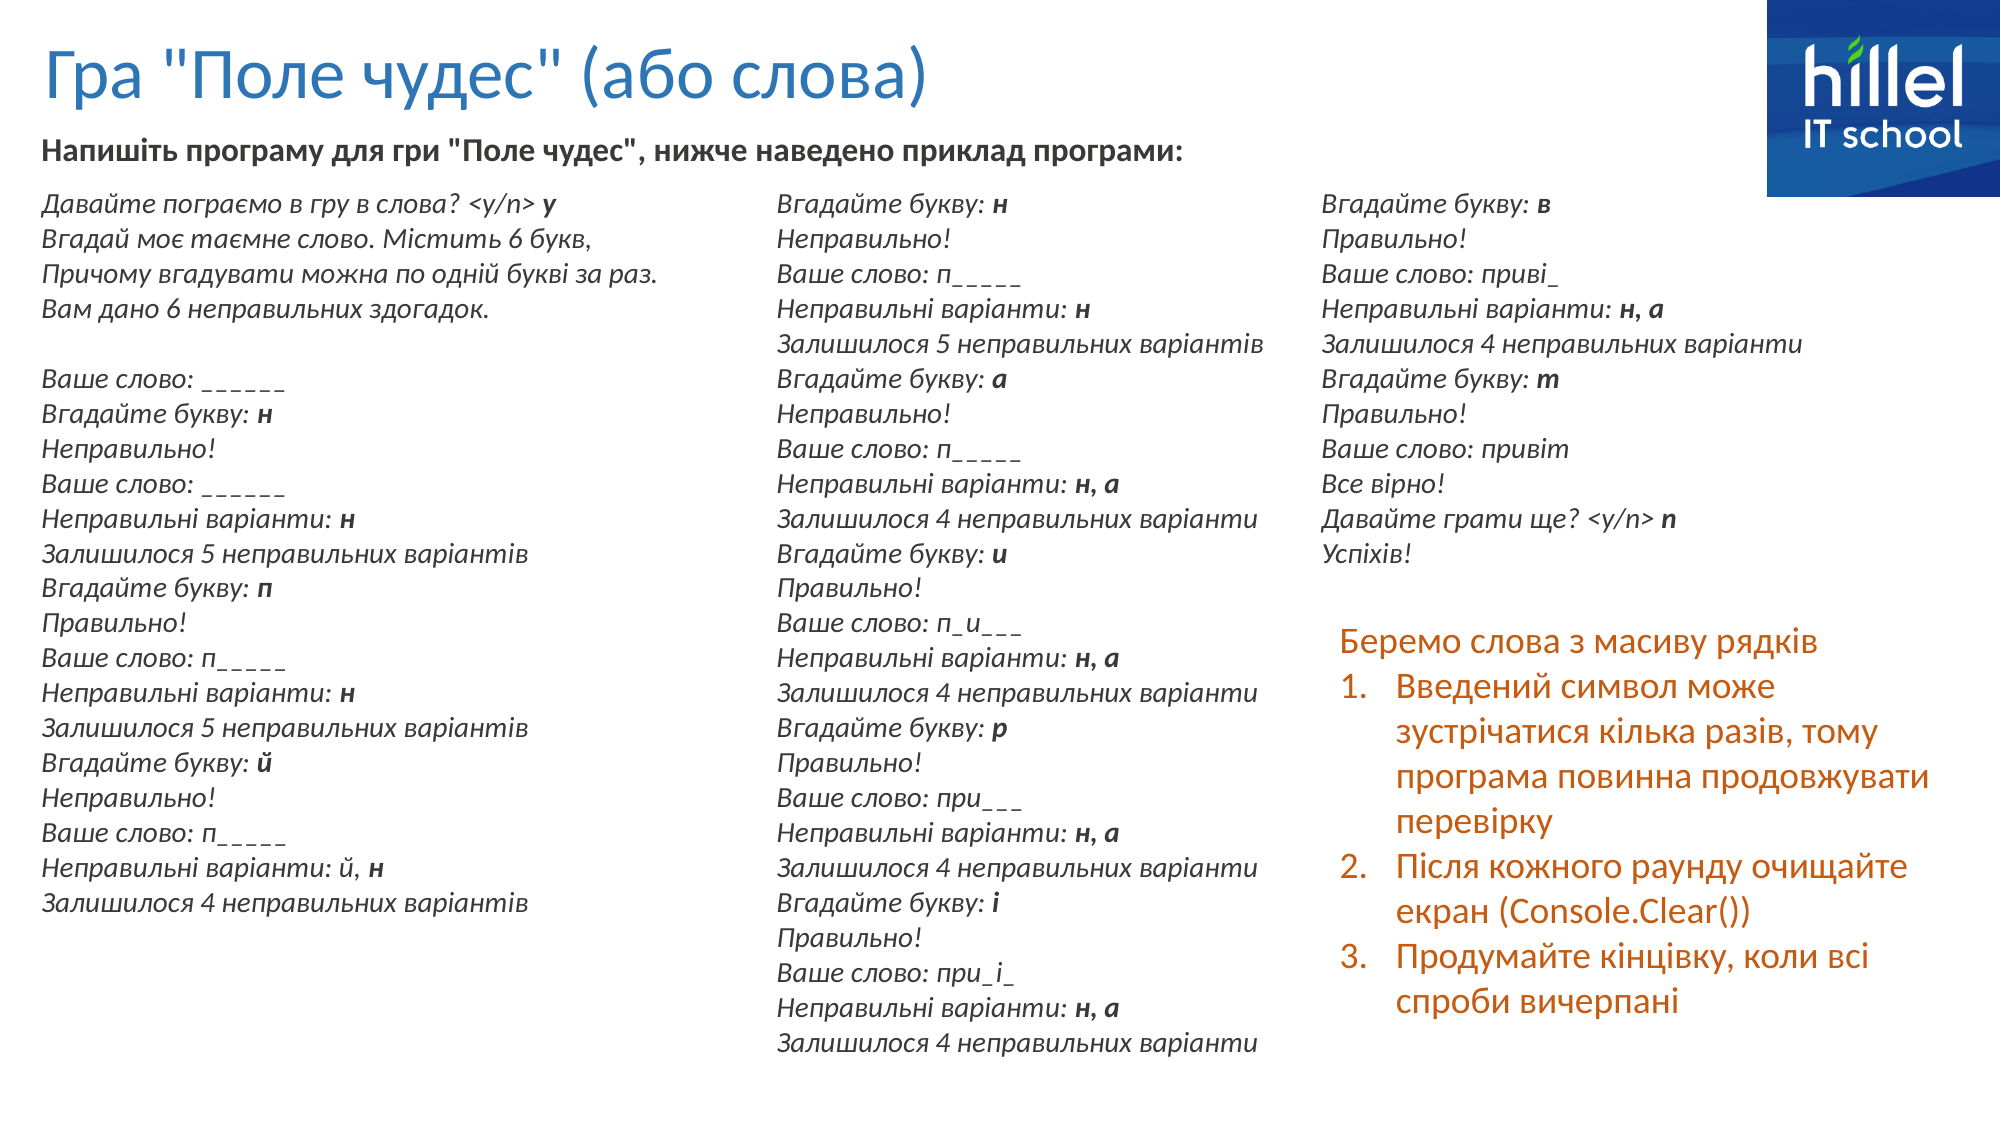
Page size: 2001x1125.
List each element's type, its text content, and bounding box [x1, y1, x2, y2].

text_box Вгадайте букву: в Правильно! Ваше слово: приві_ Неправильні варіанти: н, а Залишилося 4 неправильних варіанти Вгадайте букву: т Правильно! Ваше слово: привіт Все вірно! Давайте грати ще? <y/n> n Успіхів! [1306, 176, 1967, 577]
picture [1767, 0, 2000, 197]
text_box Беремо слова з масиву рядків Введений символ може зустрічатися кілька разів, тому програма повинна продовжувати перевірку Після кожного раунду очищайте екран (Console.Clear()) Продумайте кінцівку, коли всі спроби вичерпані [1324, 608, 1967, 1029]
text_box Вгадайте букву: н Неправильно! Ваше слово: п_____ Неправильні варіанти: н Залишилося 5 неправильних варіантів Вгадайте букву: а Неправильно! Ваше слово: п_____ Неправильні варіанти: н, а Залишилося 4 неправильних варіанти Вгадайте букву: и Правильно! Ваше слово: п_и___ Неправильні варіанти: н, а Залишилося 4 неправильних варіанти Вгадайте букву: р Правильно! Ваше слово: при___ Неправильні варіанти: н, а Залишилося 4 неправильних варіанти Вгадайте букву: і Правильно! Ваше слово: при_і_ Неправильні варіанти: н, а Залишилося 4 неправильних варіанти [761, 176, 1307, 1125]
text_box Напишіть програму для гри "Поле чудес", нижче наведено приклад програми: [26, 101, 1762, 176]
text_box Гра "Поле чудес" (або слова) [30, 17, 946, 101]
text_box Давайте пограємо в гру в слова? <y/n> y Вгадай моє таємне слово. Містить 6 букв, Причому вгадувати можна по одній букві за раз. Вам дано 6 неправильних здогадок. Ваше слово: ______ Вгадайте букву: н Неправильно! Ваше слово: ______ Неправильні варіанти: н Залишилося 5 неправильних варіантів Вгадайте букву: п Правильно! Ваше слово: п_____ Неправильні варіанти: н Залишилося 5 неправильних варіантів Вгадайте букву: й Неправильно! Ваше слово: п_____ Неправильні варіанти: й, н Залишилося 4 неправильних варіантів [26, 176, 761, 1001]
